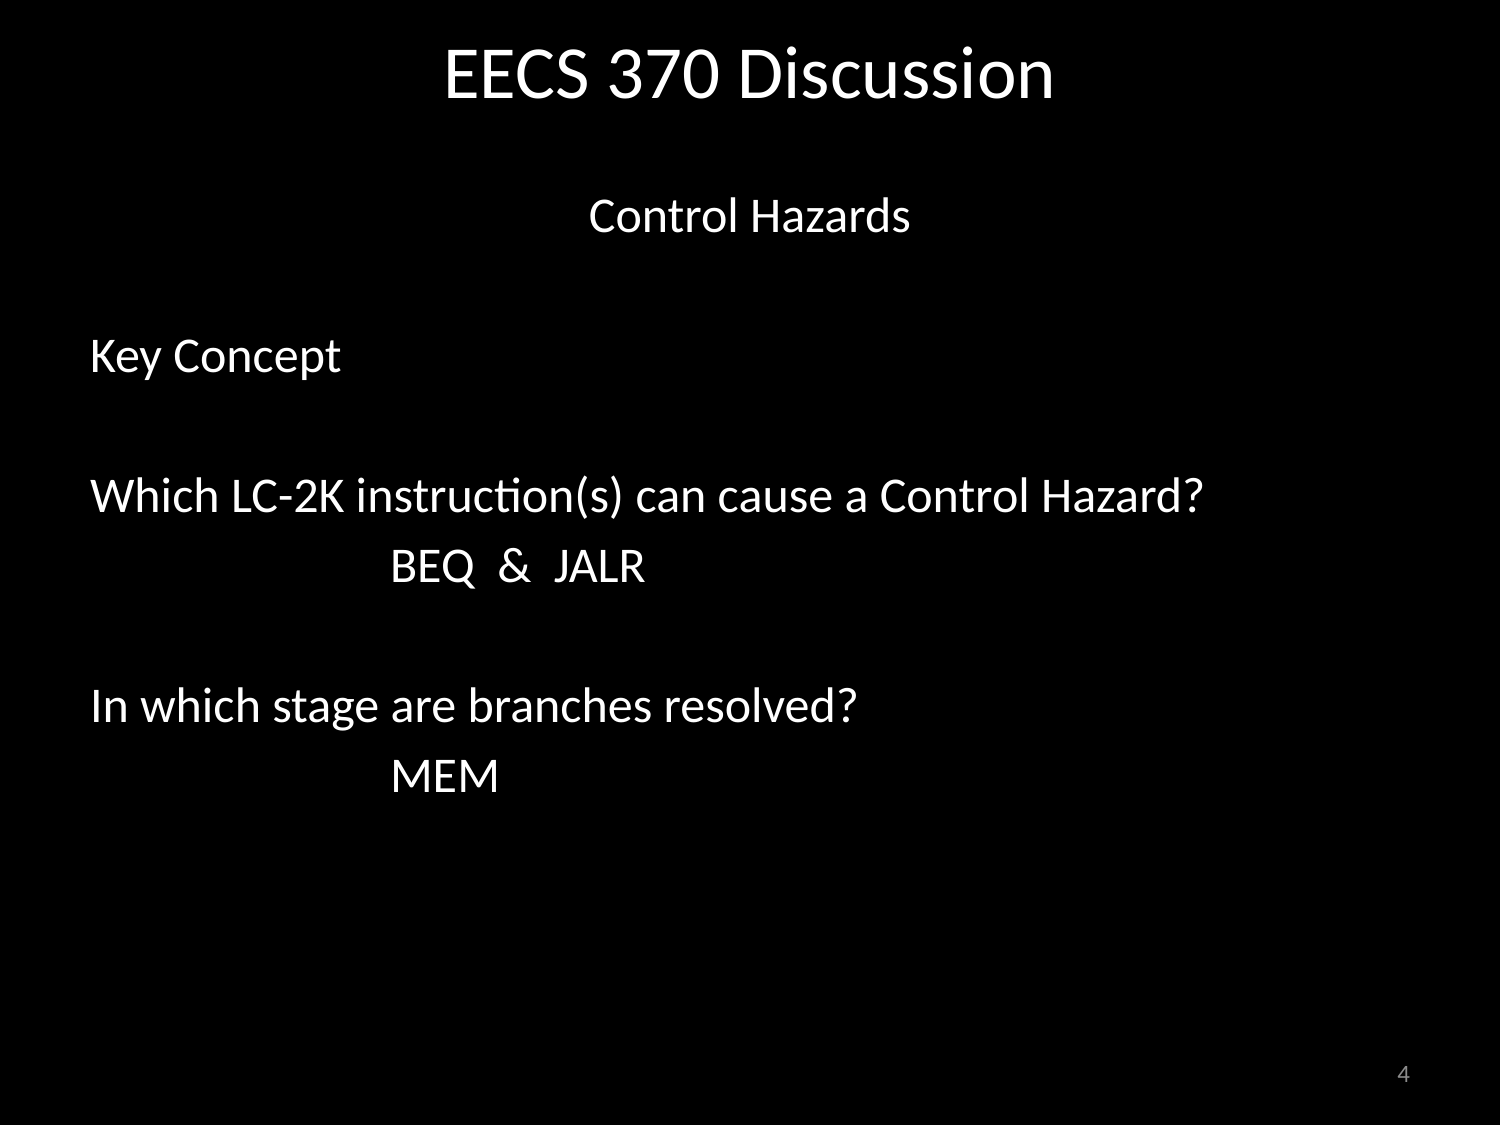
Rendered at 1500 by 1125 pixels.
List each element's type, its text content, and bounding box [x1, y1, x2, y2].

slide_number 4 [1074, 1042, 1425, 1103]
list Control Hazards Key Concept Which LC-2K instruction(s) can cause a Control Hazard? BEQ & JALR In which stage are branches resolved? MEM [75, 174, 1425, 1063]
title EECS 370 Discussion [75, 0, 1425, 163]
